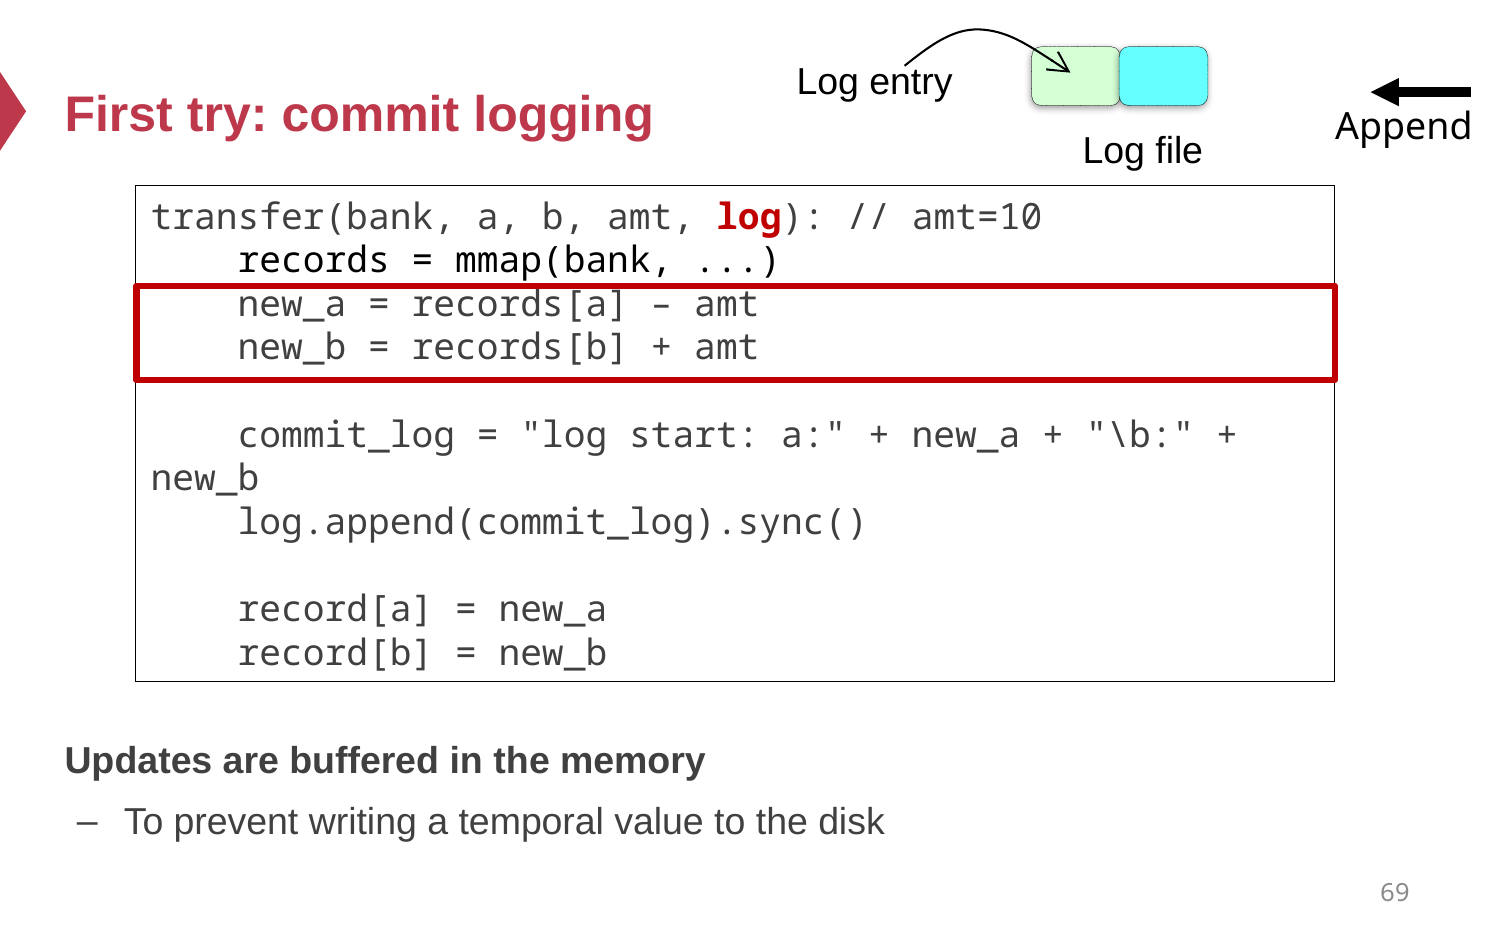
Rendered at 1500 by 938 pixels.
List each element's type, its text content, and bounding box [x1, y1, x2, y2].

slide_number 69 [1074, 868, 1425, 919]
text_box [781, 29, 1500, 180]
text_box [134, 284, 1337, 382]
title First try: commit logging [49, 37, 778, 186]
text_box transfer(bank, a, b, amt, log): // amt=10 records = mmap(bank, ...) new_a = records[a] – amt new_b = records[b] + amt commit_log = "log start: a:" + new_a + "\b:" + new_b log.append(commit_log).sync() record[a] = new_a record[b] = new_b [135, 382, 1335, 682]
list Updates are buffered in the memory To prevent writing a temporal value to the disk [49, 719, 1400, 914]
text_box transfer(bank, a, b, amt, log): // amt=10 records = mmap(bank, ...) new_a = records[a] – amt new_b = records[b] + amt commit_log = "log start: a:" + new_a + "\b:" + new_b log.append(commit_log).sync() record[a] = new_a record[b] = new_b [135, 185, 1335, 284]
